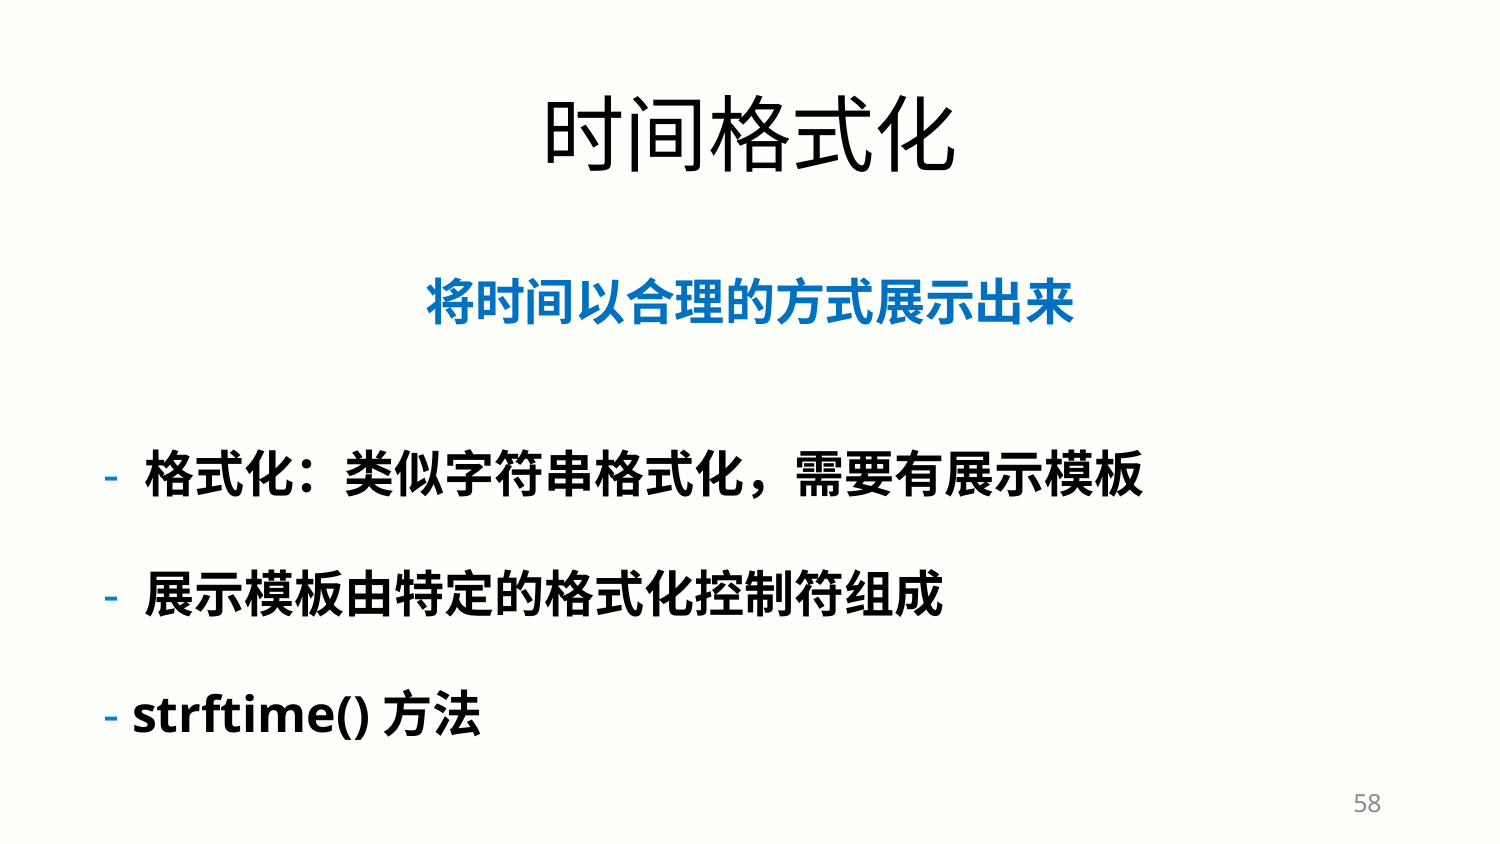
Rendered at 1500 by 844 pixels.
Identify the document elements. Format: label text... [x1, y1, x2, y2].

text_box 将时间以合理的方式展示出来 [0, 232, 1500, 338]
slide_number 58 [1059, 782, 1397, 828]
text_box 时间格式化 [0, 79, 1500, 211]
text_box - 格式化：类似字符串格式化，需要有展示模板 - 展示模板由特定的格式化控制符组成 - strftime()方法 [88, 374, 1459, 750]
